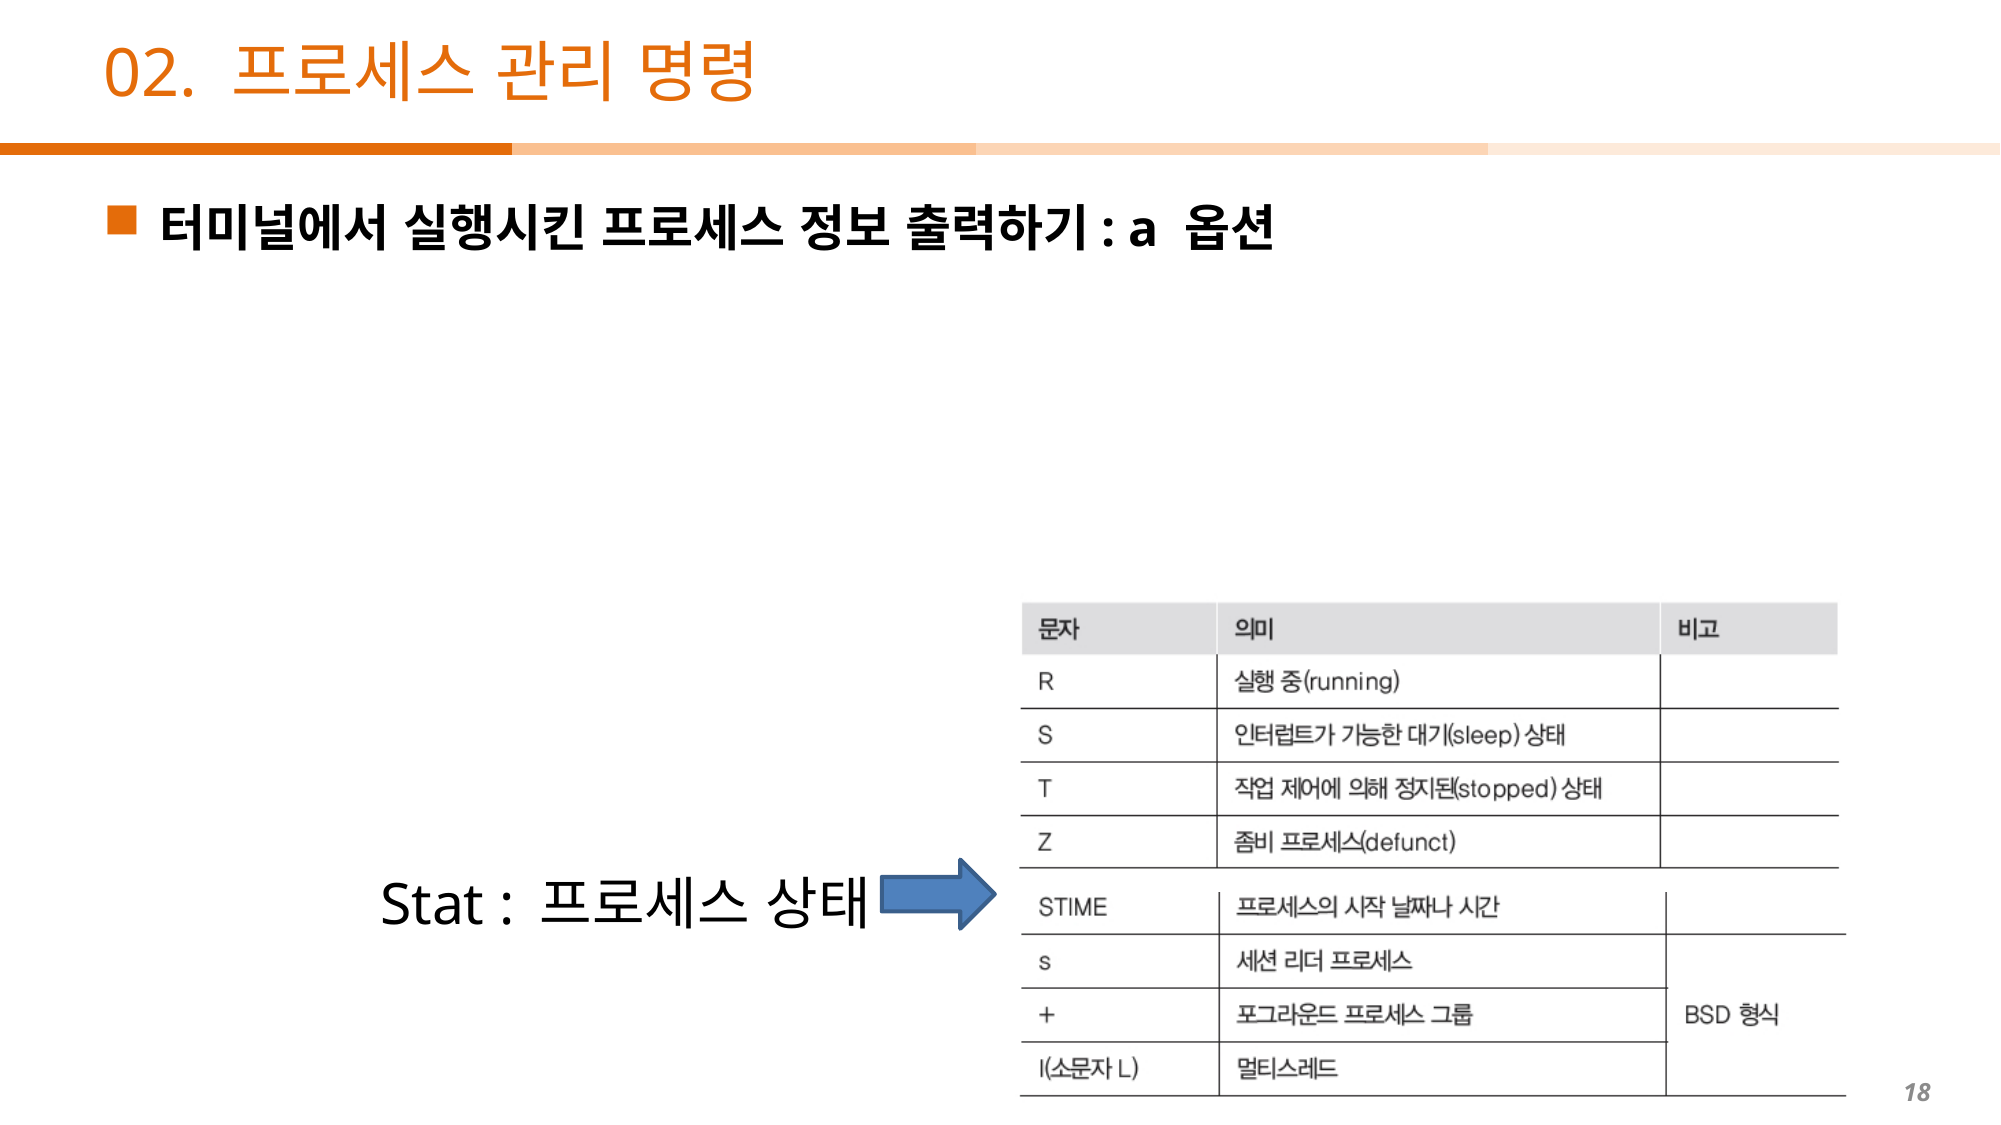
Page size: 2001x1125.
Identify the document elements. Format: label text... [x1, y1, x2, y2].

text_box Stat : 프로세스 상태 [365, 859, 897, 945]
title 02. 프로세스 관리 명령 [88, 18, 1920, 122]
list 터미널에서 실행시킨 프로세스 정보 출력하기: a 옵션 [88, 176, 1920, 1083]
picture [999, 590, 1867, 1116]
text_box [879, 857, 996, 931]
